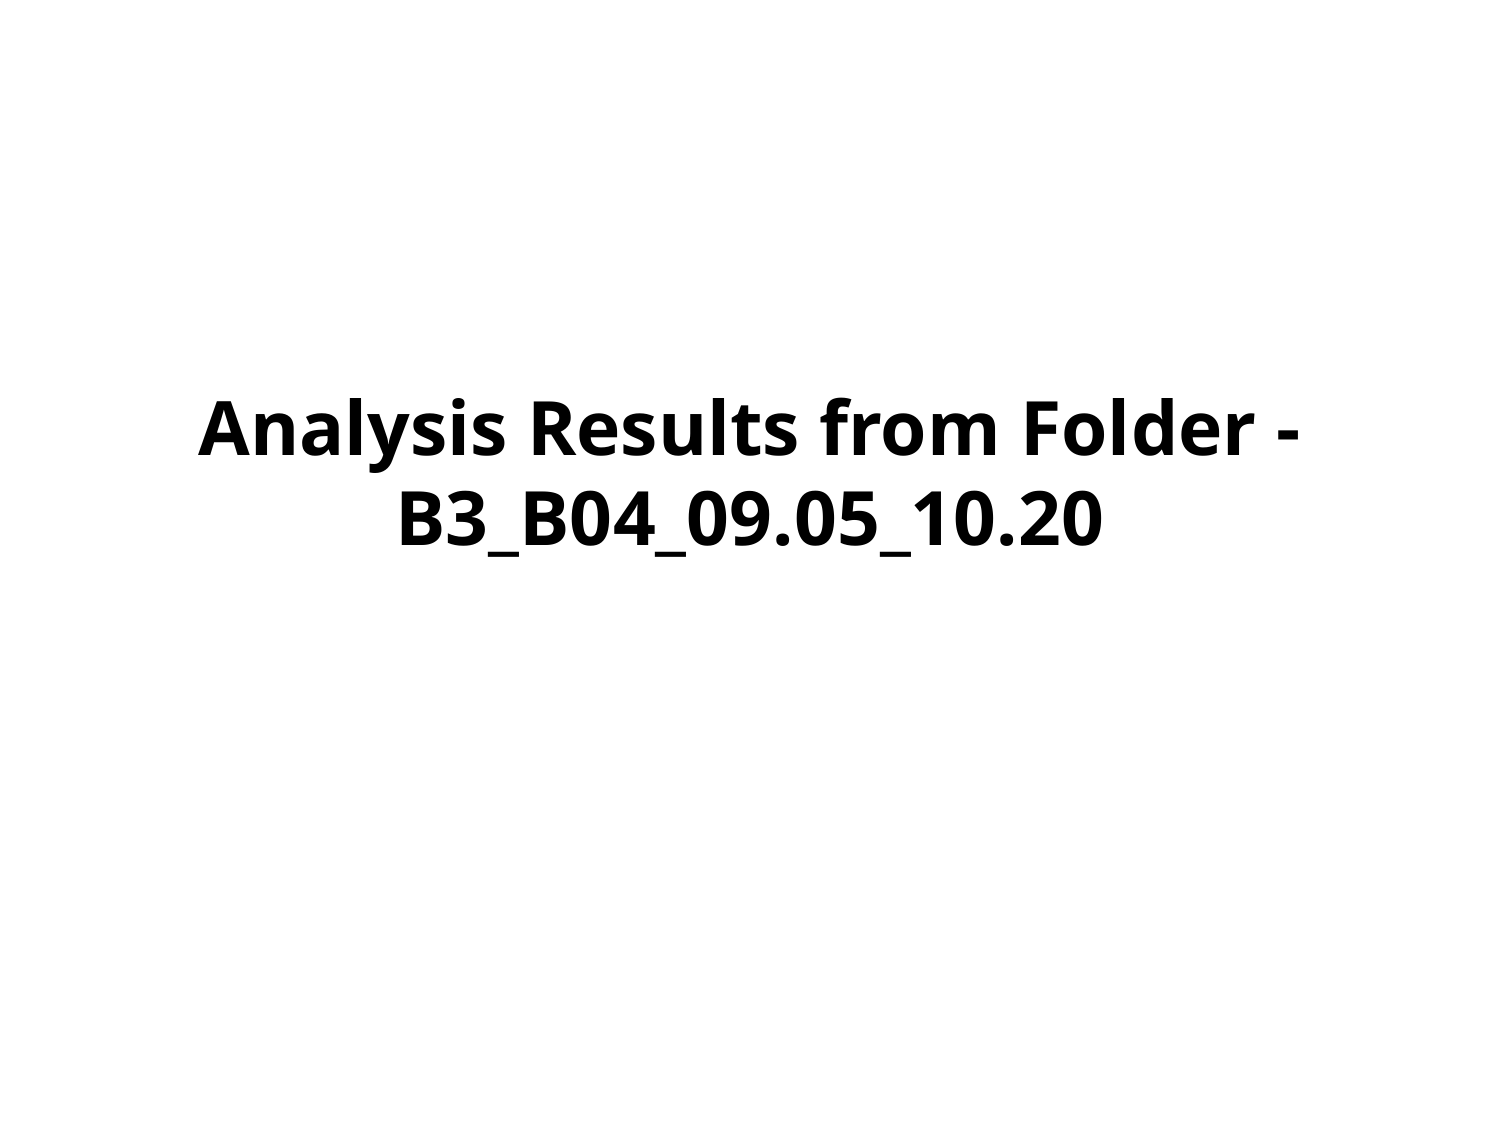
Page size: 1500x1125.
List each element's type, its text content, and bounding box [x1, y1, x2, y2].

title Analysis Results from Folder - B3_B04_09.05_10.20 [112, 349, 1388, 591]
